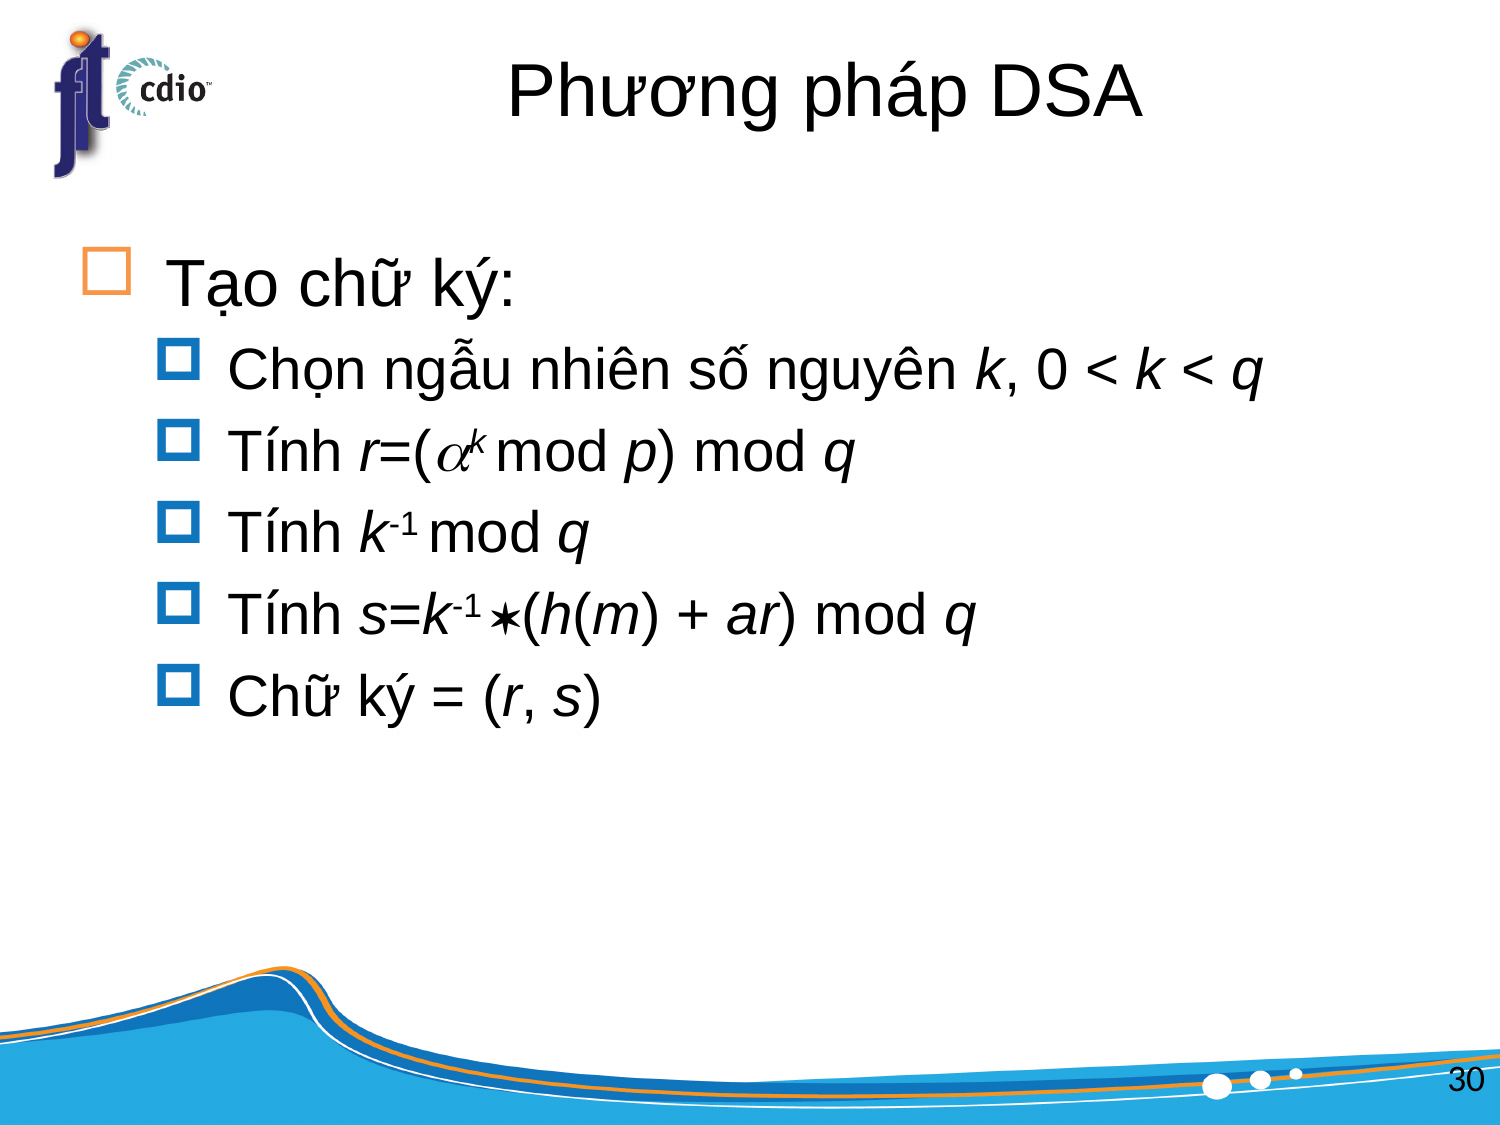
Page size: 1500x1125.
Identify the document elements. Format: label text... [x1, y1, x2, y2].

title Phương pháp DSA [226, 6, 1425, 166]
text_box 30 [1149, 1046, 1500, 1125]
picture [0, 0, 1500, 1125]
list Tạo chữ ký: Chọn ngẫu nhiên số nguyên k, 0 < k < q Tính r=(k mod p) mod q Tính k-1 mod q Tính s=k-1 (h(m) + ar) mod q Chữ ký = (r, s) [62, 232, 1438, 733]
